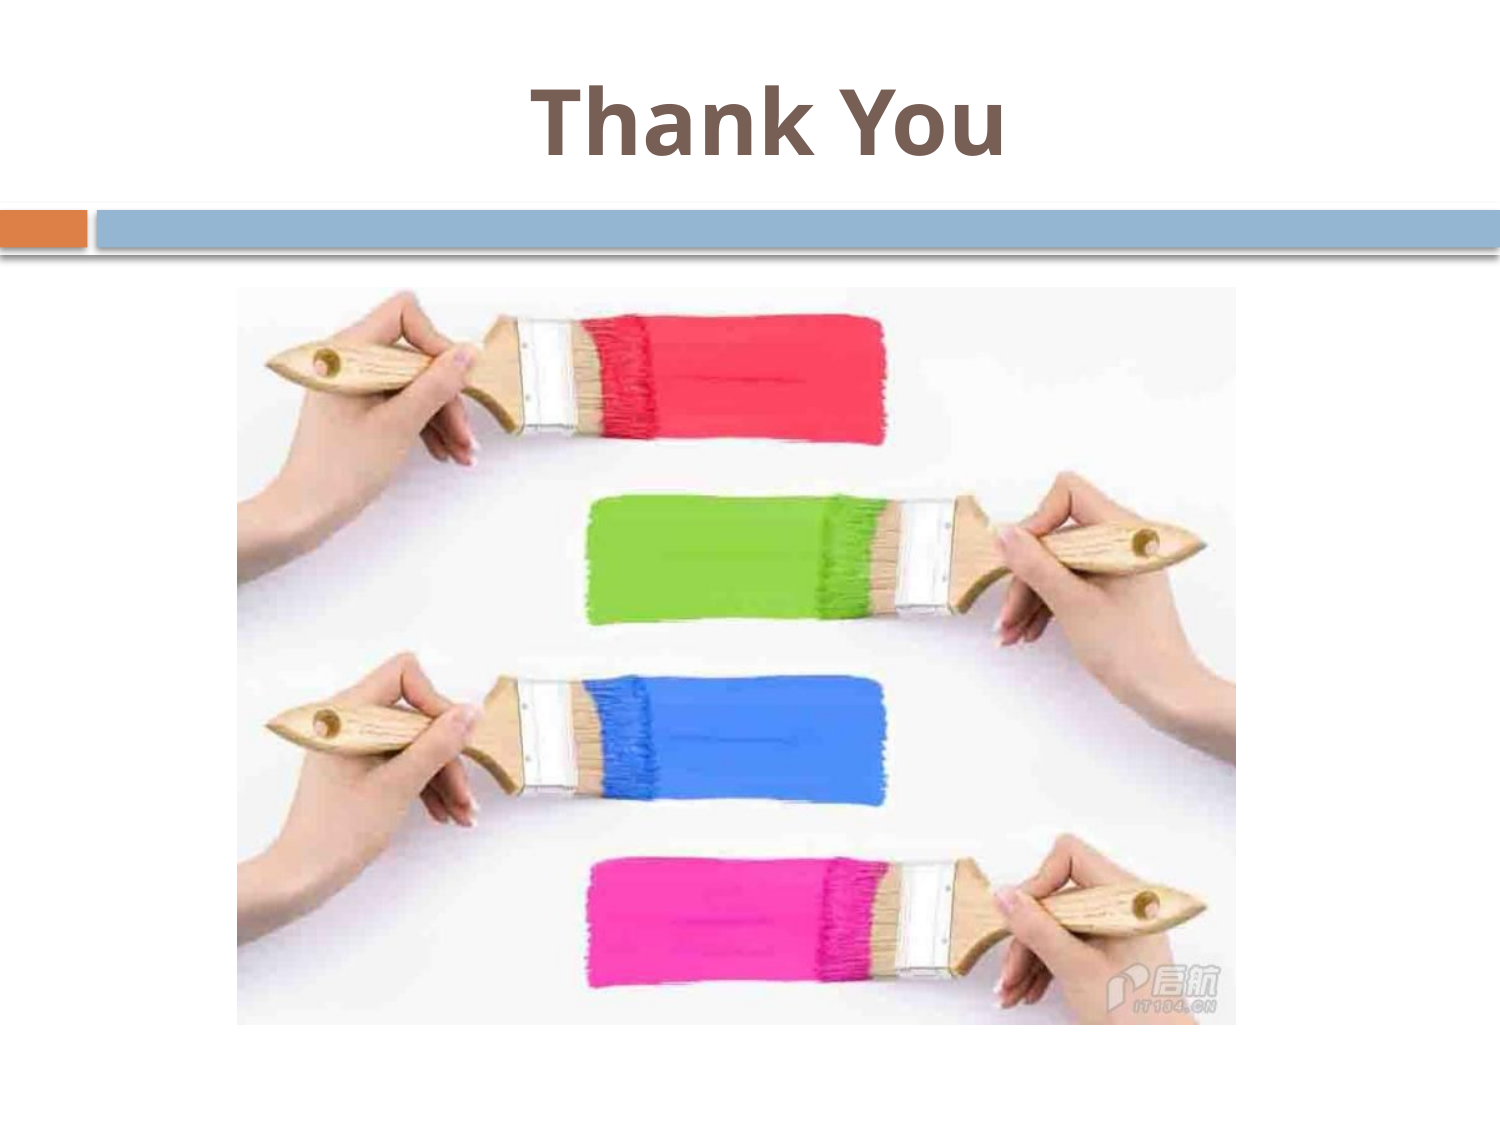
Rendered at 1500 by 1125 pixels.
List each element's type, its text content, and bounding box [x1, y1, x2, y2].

title Thank You [100, 37, 1438, 200]
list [237, 287, 1237, 1026]
